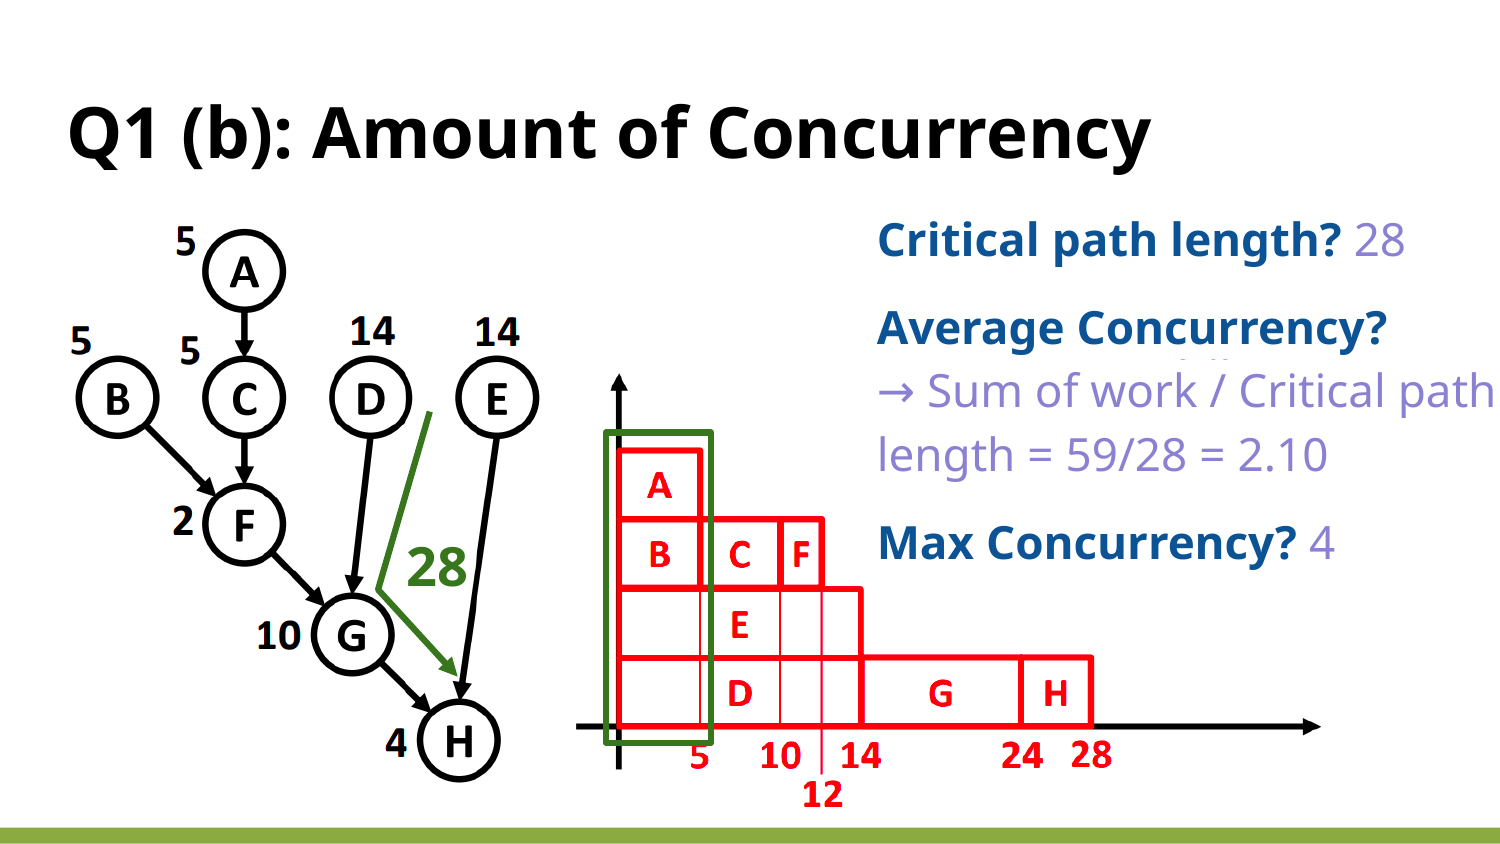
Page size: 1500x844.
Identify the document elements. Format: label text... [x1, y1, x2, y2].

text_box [569, 359, 1342, 816]
title Q1 (b): Amount of Concurrency [51, 72, 1449, 189]
picture [50, 207, 548, 788]
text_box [377, 411, 513, 677]
list Critical path length? 28 Average Concurrency? → Sum of work / Critical path length = 59/28 = 2.10 Max Concurrency? 4 [861, 187, 1500, 730]
